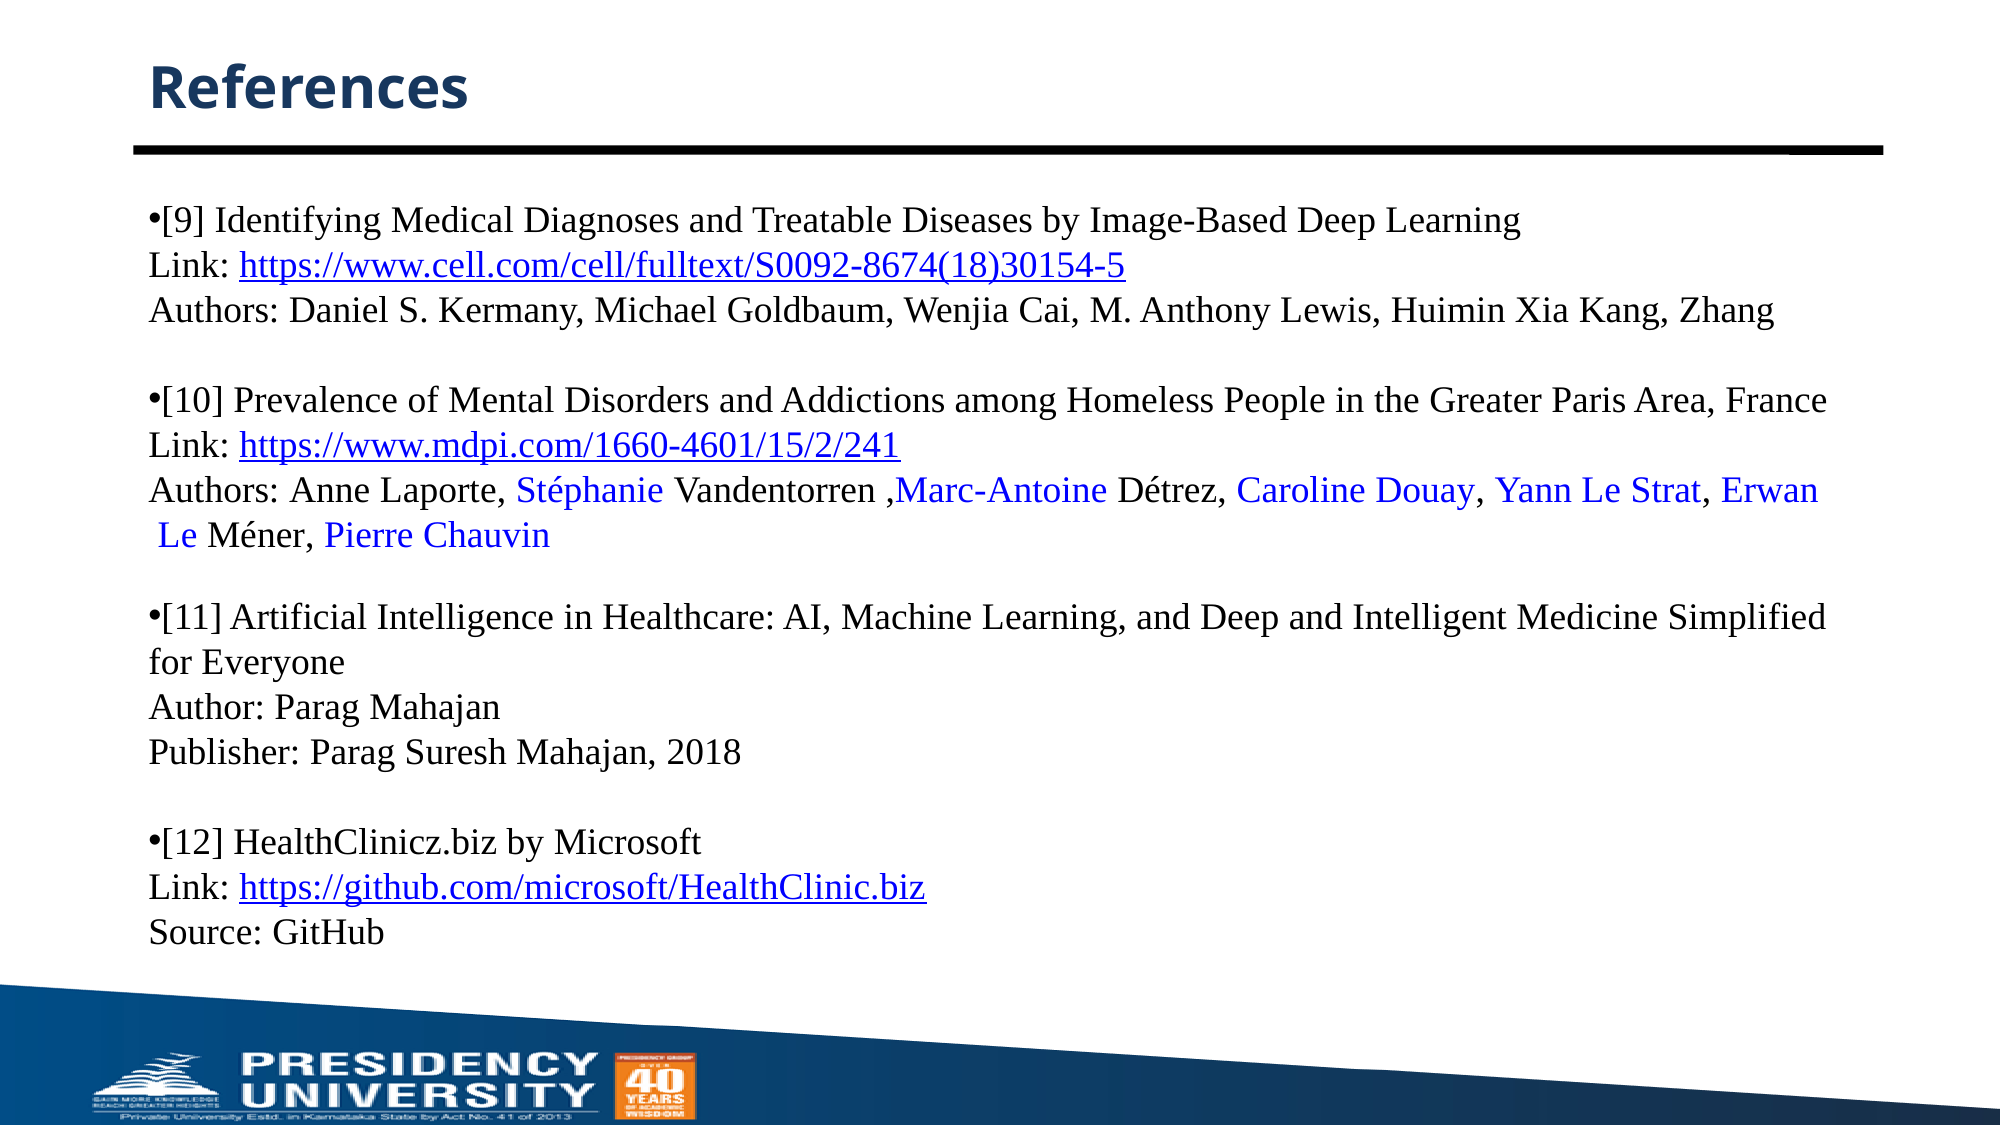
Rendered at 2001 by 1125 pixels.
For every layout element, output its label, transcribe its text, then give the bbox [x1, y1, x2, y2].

title References [133, 45, 1884, 125]
picture [0, 982, 2000, 1125]
list [9] Identifying Medical Diagnoses and Treatable Diseases by Image-Based Deep Learning Link: https://www.cell.com/cell/fulltext/S0092-8674(18)30154-5 Authors: Daniel S. Kermany, Michael Goldbaum, Wenjia Cai, M. Anthony Lewis, Huimin Xia Kang, Zhang [10] Prevalence of Mental Disorders and Addictions among Homeless People in the Greater Paris Area, France Link: https://www.mdpi.com/1660-4601/15/2/241 Authors: Anne Laporte, Stéphanie Vandentorren ,Marc-Antoine Détrez, Caroline Douay, Yann Le Strat, Erwan Le Méner, Pierre Chauvin [11] Artificial Intelligence in Healthcare: AI, Machine Learning, and Deep and Intelligent Medicine Simplified for Everyone Author: Parag Mahajan Publisher: Parag Suresh Mahajan, 2018 [12] HealthClinicz.biz by Microsoft Link: https://github.com/microsoft/HealthClinic.biz Source: GitHub [133, 187, 1884, 1000]
